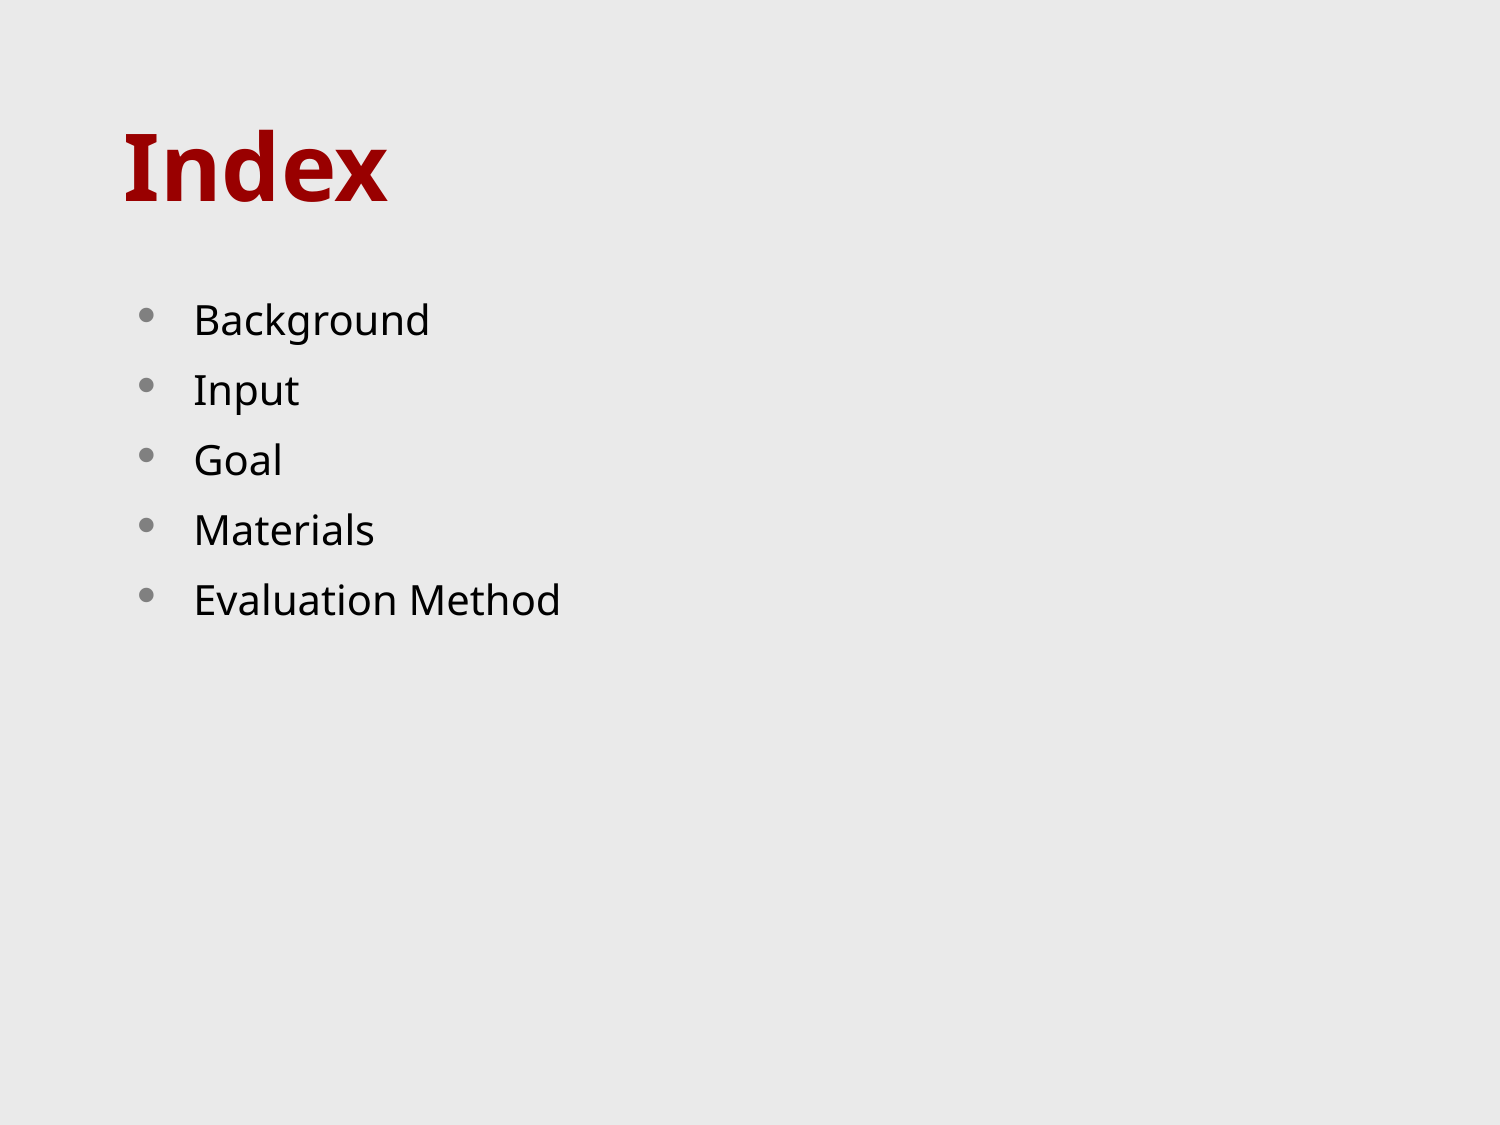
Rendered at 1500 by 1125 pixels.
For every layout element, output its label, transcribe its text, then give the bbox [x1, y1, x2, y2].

list Background Input Goal Materials Evaluation Method [123, 267, 1376, 956]
text_box Index [123, 107, 1376, 220]
